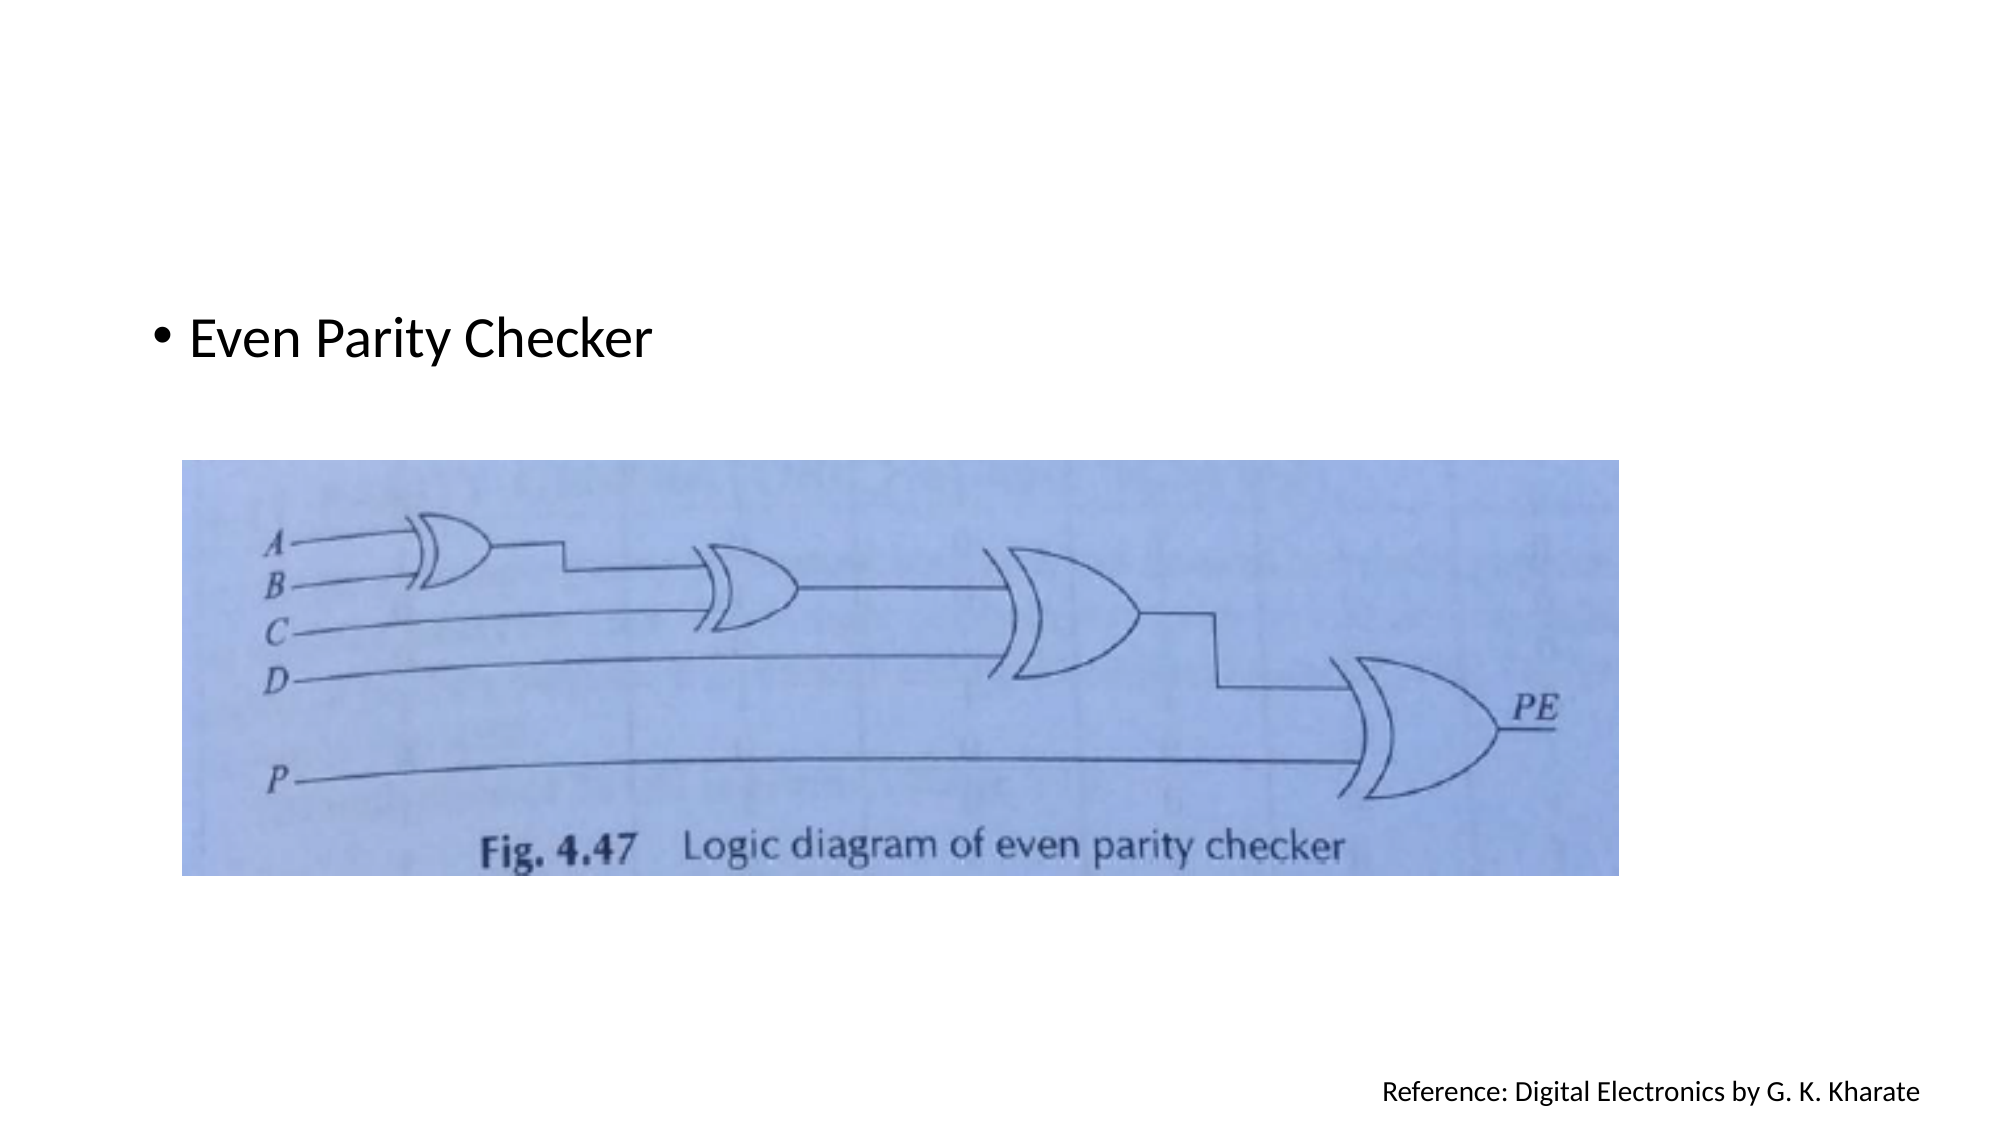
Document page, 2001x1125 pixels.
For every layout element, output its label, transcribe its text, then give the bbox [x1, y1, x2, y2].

text_box Reference: Digital Electronics by G. K. Kharate [1367, 1065, 1961, 1115]
picture [181, 460, 1619, 876]
list Even Parity Checker [137, 299, 1863, 1014]
